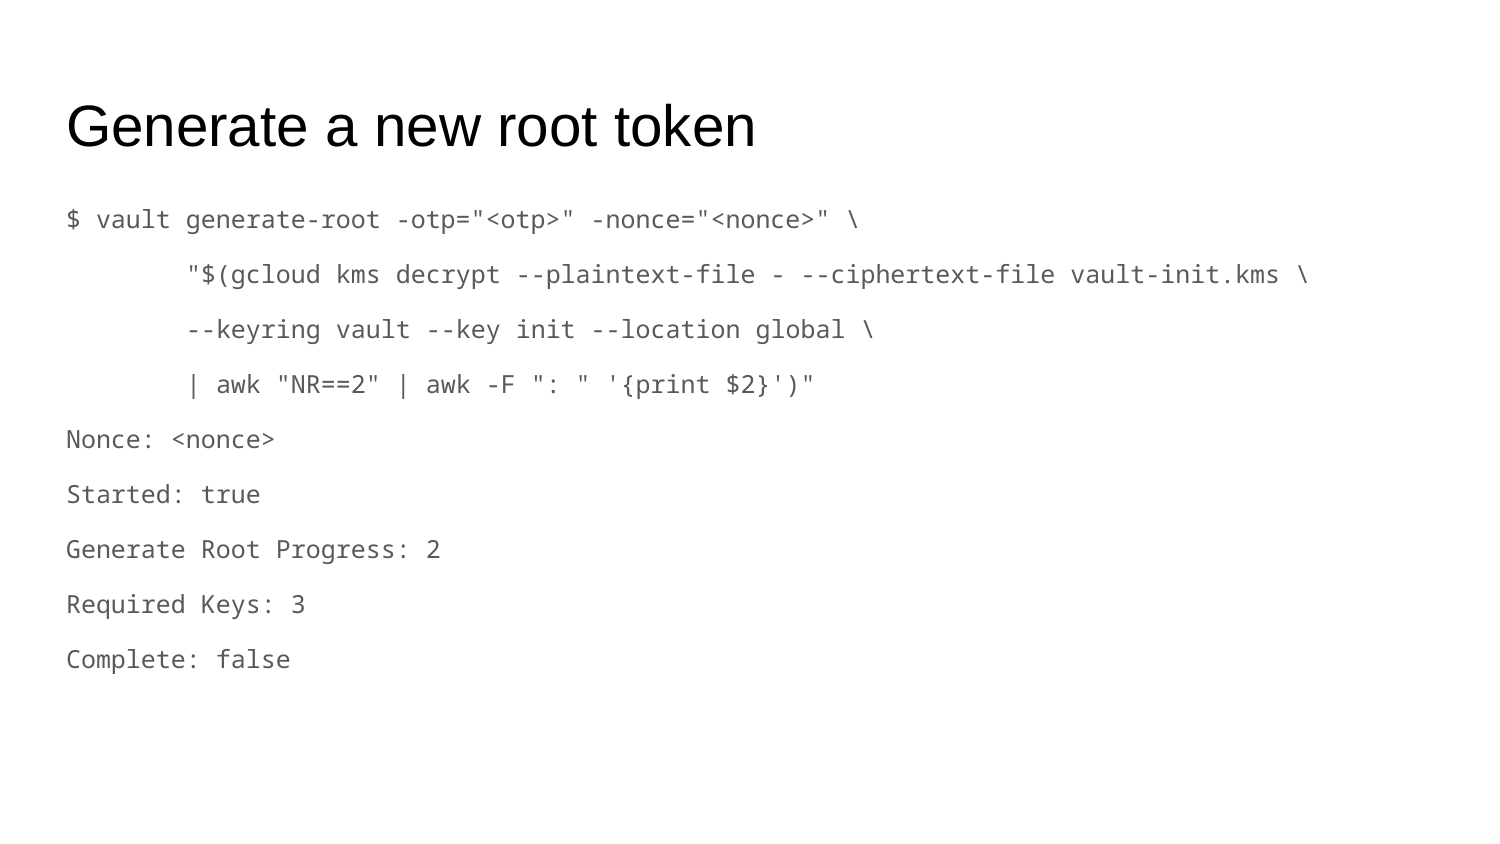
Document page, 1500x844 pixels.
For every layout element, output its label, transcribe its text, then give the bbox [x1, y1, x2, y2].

list $ vault generate-root -otp="<otp>" -nonce="<nonce>" \ "$(gcloud kms decrypt --plaintext-file - --ciphertext-file vault-init.kms \ --keyring vault --key init --location global \ | awk "NR==2" | awk -F ": " '{print $2}')" Nonce: <nonce> Started: true Generate Root Progress: 2 Required Keys: 3 Complete: false [51, 189, 1449, 750]
title Generate a new root token [51, 72, 1449, 167]
